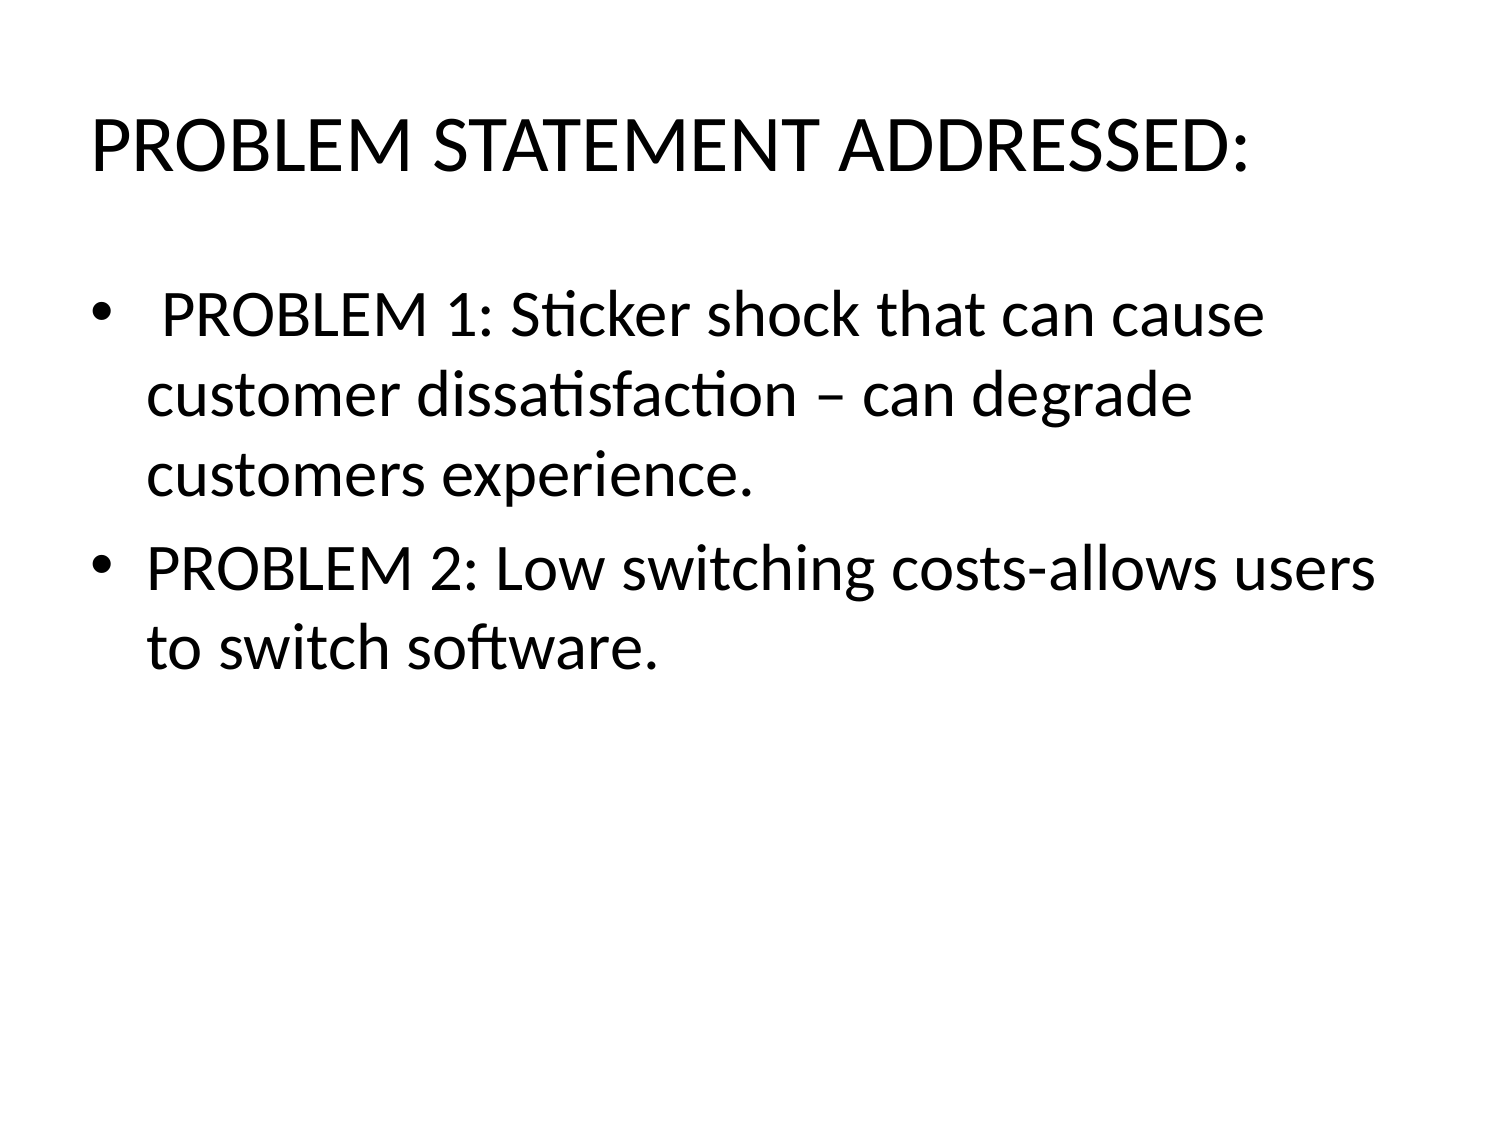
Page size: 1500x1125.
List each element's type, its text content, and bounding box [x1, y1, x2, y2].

title PROBLEM STATEMENT ADDRESSED: [75, 45, 1425, 233]
list PROBLEM 1: Sticker shock that can cause customer dissatisfaction – can degrade customers experience. PROBLEM 2: Low switching costs-allows users to switch software. [75, 262, 1425, 1005]
